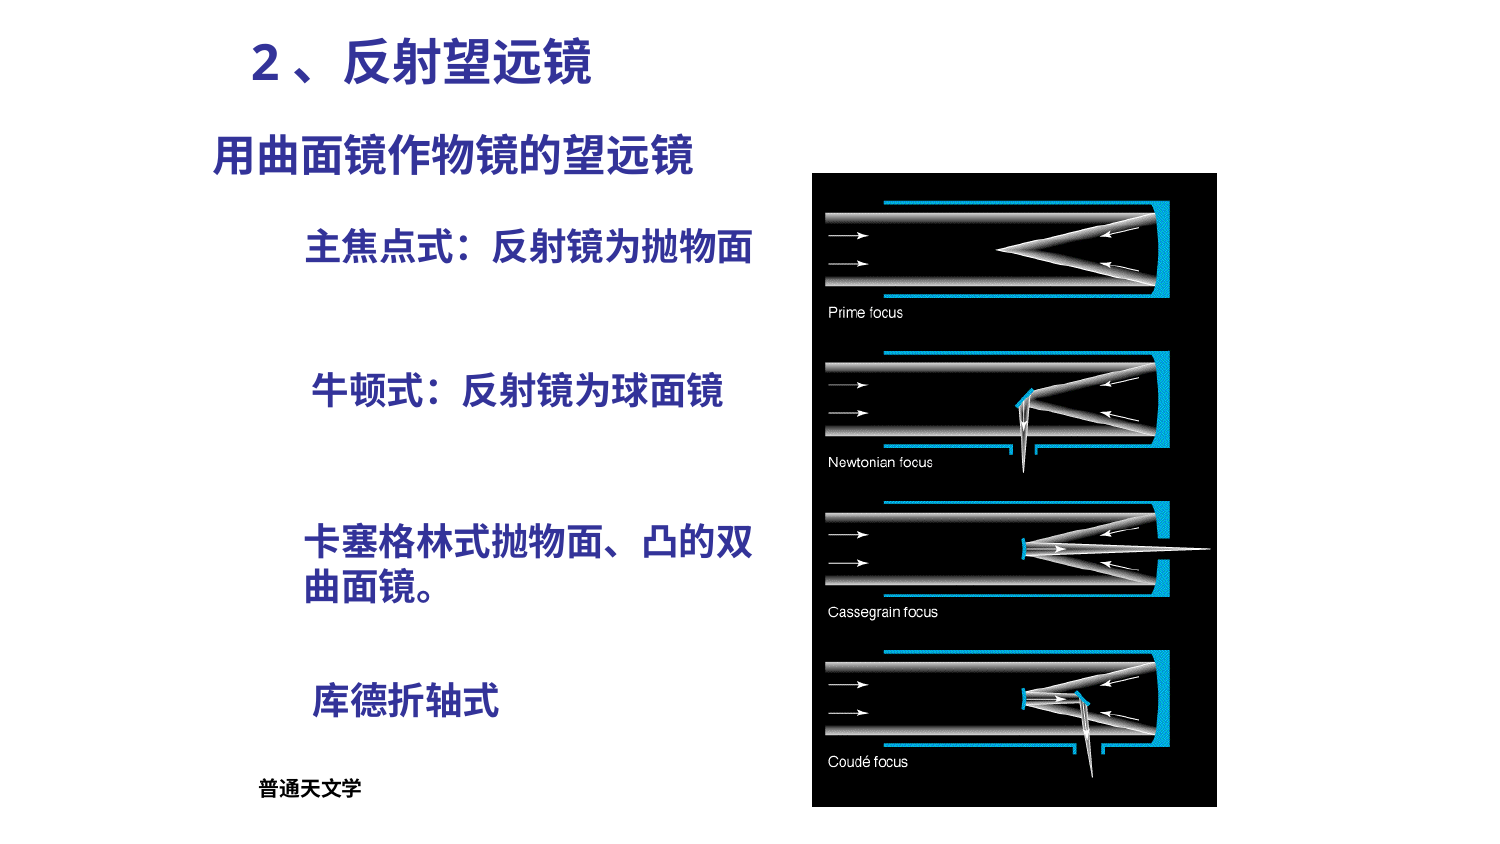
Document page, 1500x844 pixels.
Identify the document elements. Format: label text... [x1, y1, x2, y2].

slide_number 普通天文学 [243, 768, 507, 828]
text_box 2、反射望远镜 [235, 23, 1281, 99]
picture [811, 173, 1217, 807]
text_box 卡塞格林式抛物面、凸的双曲面镜。 [289, 510, 777, 658]
text_box 牛顿式：反射镜为球面镜 [262, 359, 750, 420]
text_box 用曲面镜作物镜的望远镜 [197, 120, 822, 189]
text_box 库德折轴式 [298, 669, 706, 730]
list [235, 244, 806, 752]
title 主焦点式：反射镜为抛物面 [289, 200, 795, 244]
